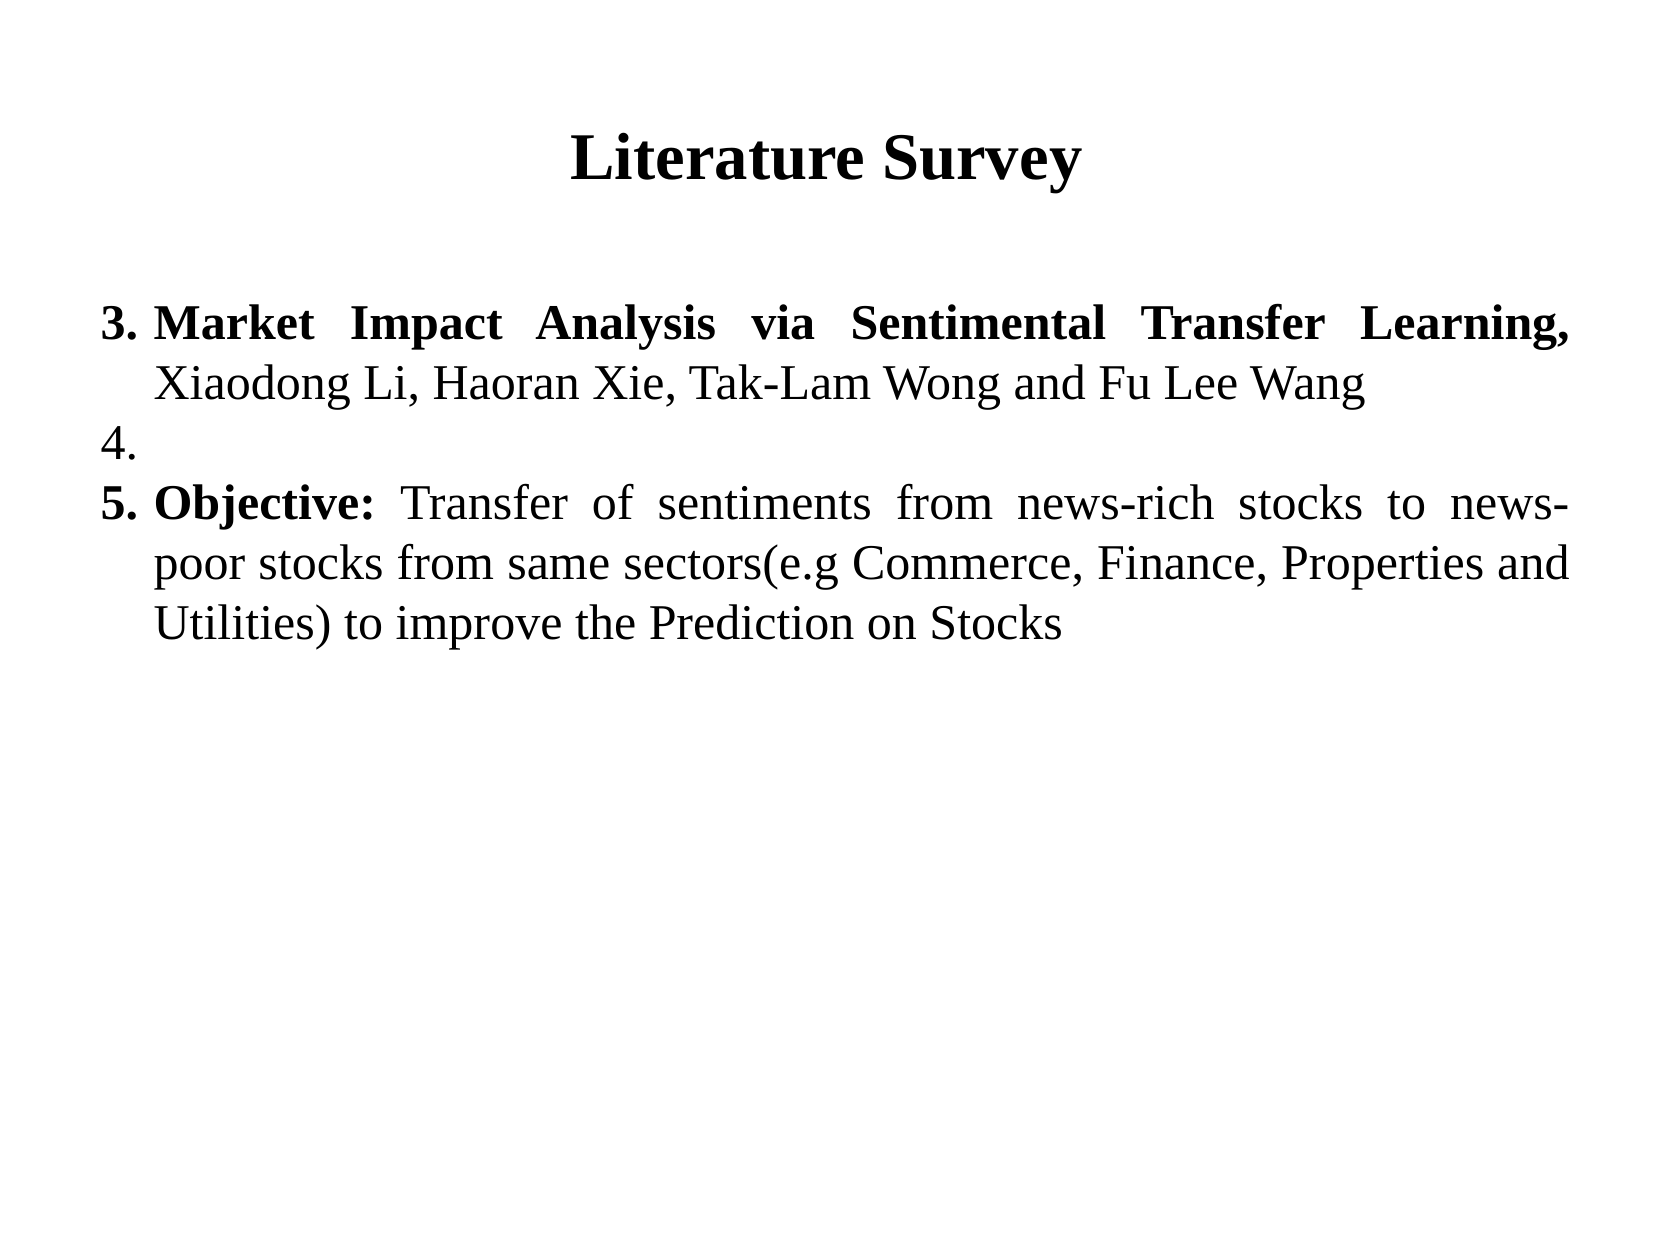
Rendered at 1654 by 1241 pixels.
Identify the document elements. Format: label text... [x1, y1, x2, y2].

text_box Market Impact Analysis via Sentimental Transfer Learning, Xiaodong Li, Haoran Xie, Tak-Lam Wong and Fu Lee Wang Objective: Transfer of sentiments from news-rich stocks to news-poor stocks from same sectors(e.g Commerce, Finance, Properties and Utilities) to improve the Prediction on Stocks [82, 290, 1571, 1009]
text_box Literature Survey [82, 49, 1571, 257]
